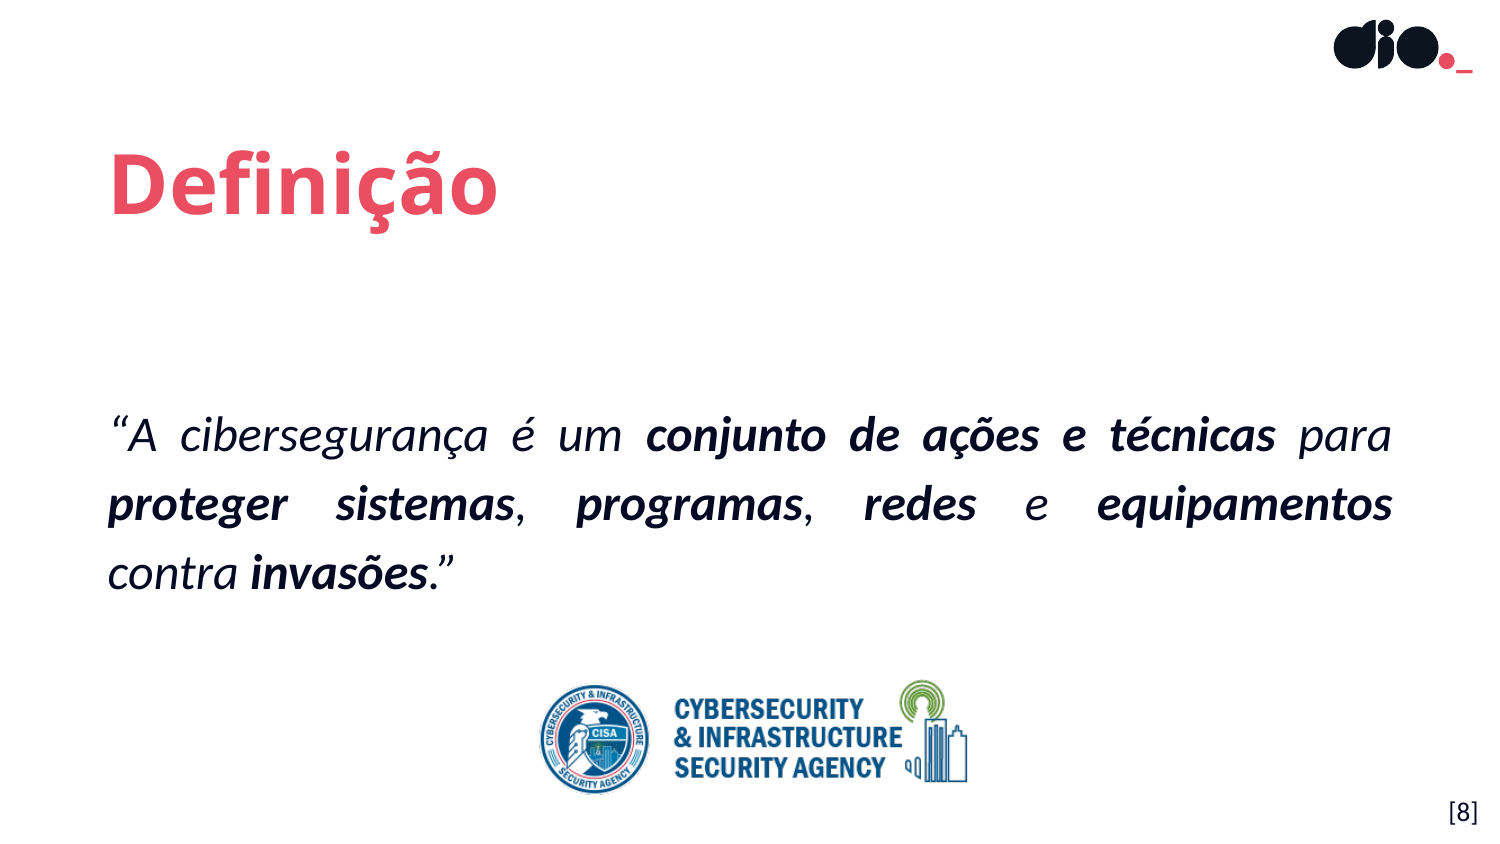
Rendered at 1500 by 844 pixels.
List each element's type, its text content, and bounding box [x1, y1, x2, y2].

text_box “A cibersegurança é um conjunto de ações e técnicas para proteger sistemas, programas, redes e equipamentos contra invasões.” [92, 243, 1408, 749]
picture [1333, 19, 1473, 74]
text_box Definição [92, 104, 1408, 243]
slide_number [8] [1403, 779, 1494, 844]
picture [524, 665, 976, 808]
